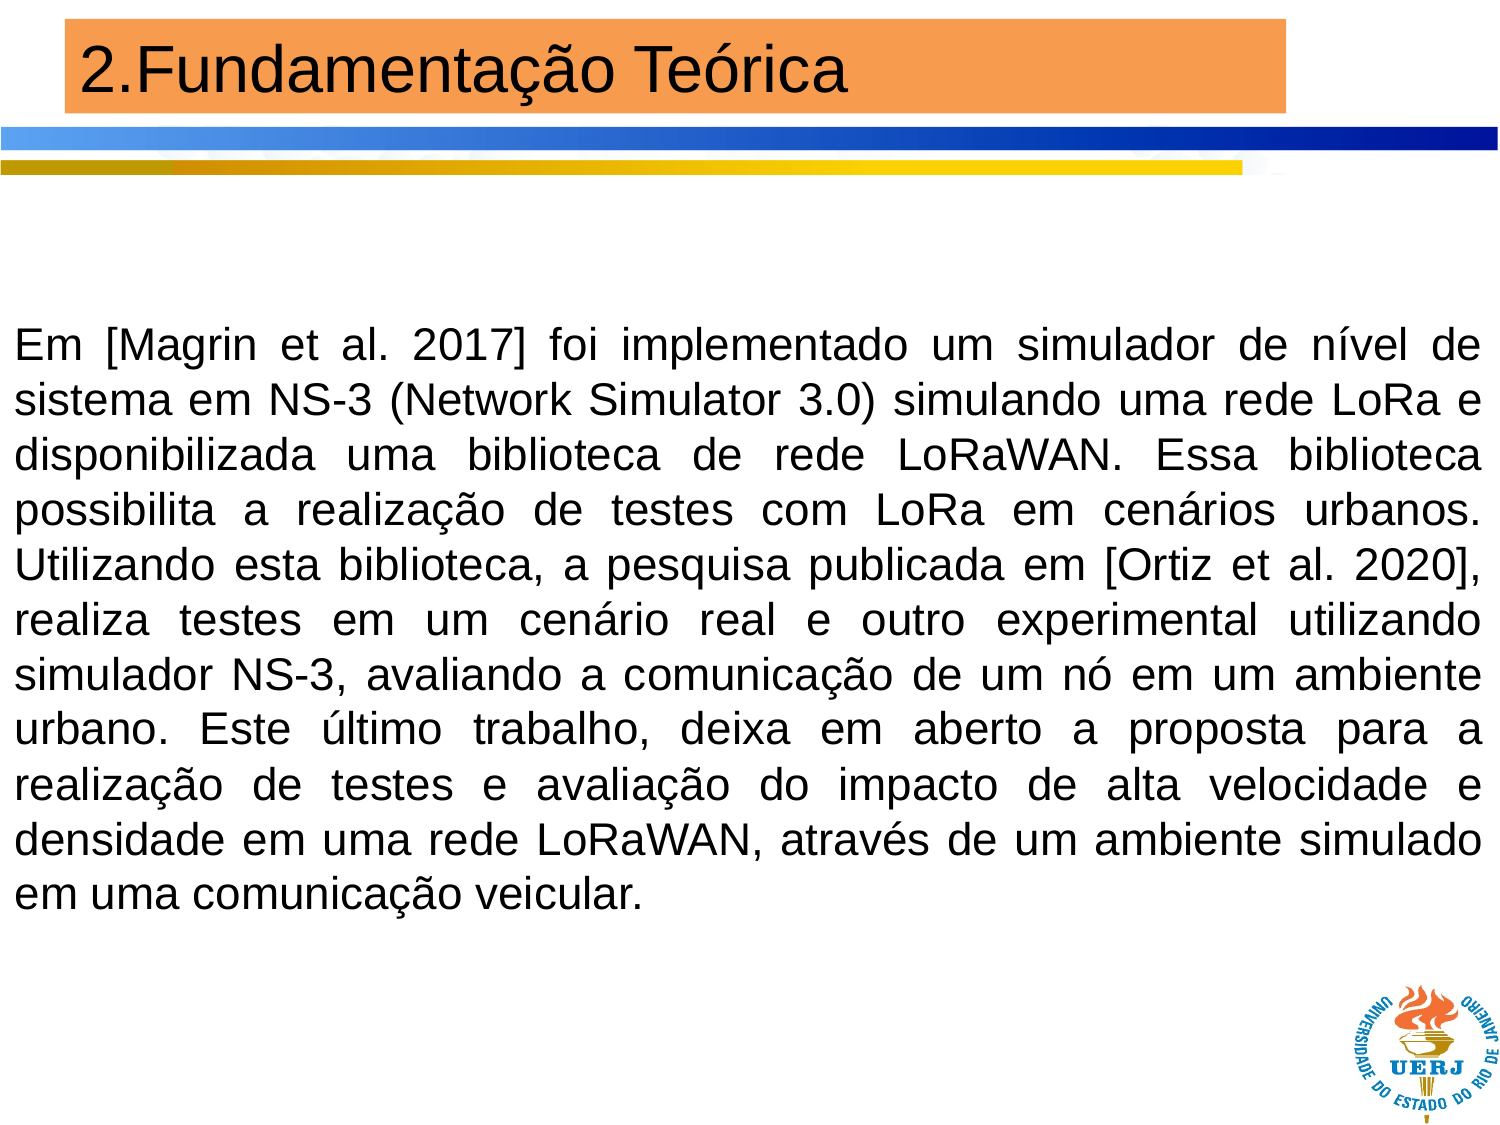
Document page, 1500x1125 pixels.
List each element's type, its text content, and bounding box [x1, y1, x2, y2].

text_box 2.Fundamentação Teórica [64, 18, 1287, 114]
picture [1354, 982, 1499, 1125]
text_box Em [Magrin et al. 2017] foi implementado um simulador de nível de sistema em NS-3 (Network Simulator 3.0) simulando uma rede LoRa e disponibilizada uma biblioteca de rede LoRaWAN. Essa biblioteca possibilita a realização de testes com LoRa em cenários urbanos. Utilizando esta biblioteca, a pesquisa publicada em [Ortiz et al. 2020], realiza testes em um cenário real e outro experimental utilizando simulador NS-3, avaliando a comunicação de um nó em um ambiente urbano. Este último trabalho, deixa em aberto a proposta para a realização de testes e avaliação do impacto de alta velocidade e densidade em uma rede LoRaWAN, através de um ambiente simulado em uma comunicação veicular. [0, 177, 1499, 1125]
picture [0, 125, 1500, 175]
